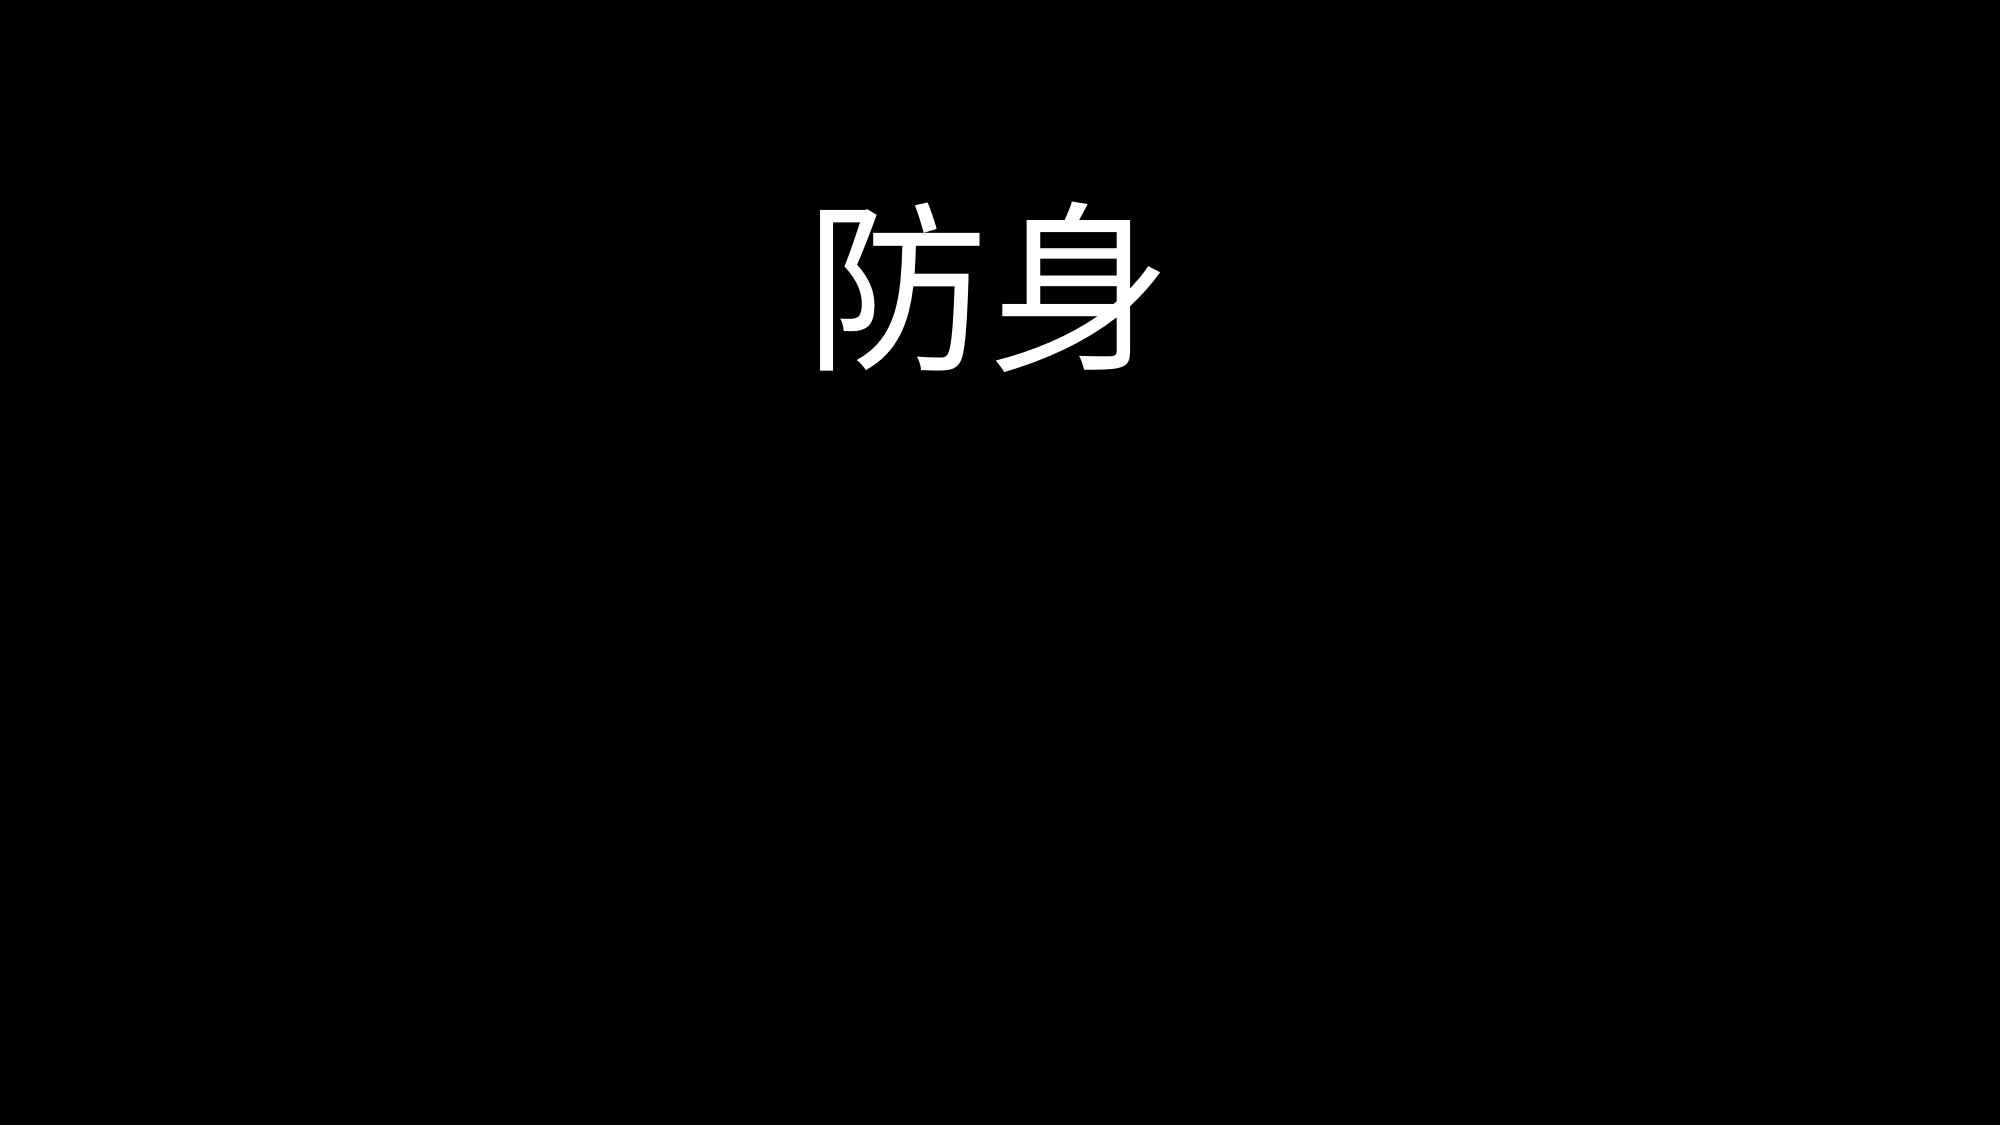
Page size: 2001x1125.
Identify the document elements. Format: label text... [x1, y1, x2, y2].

title 防身 [238, 141, 1739, 404]
